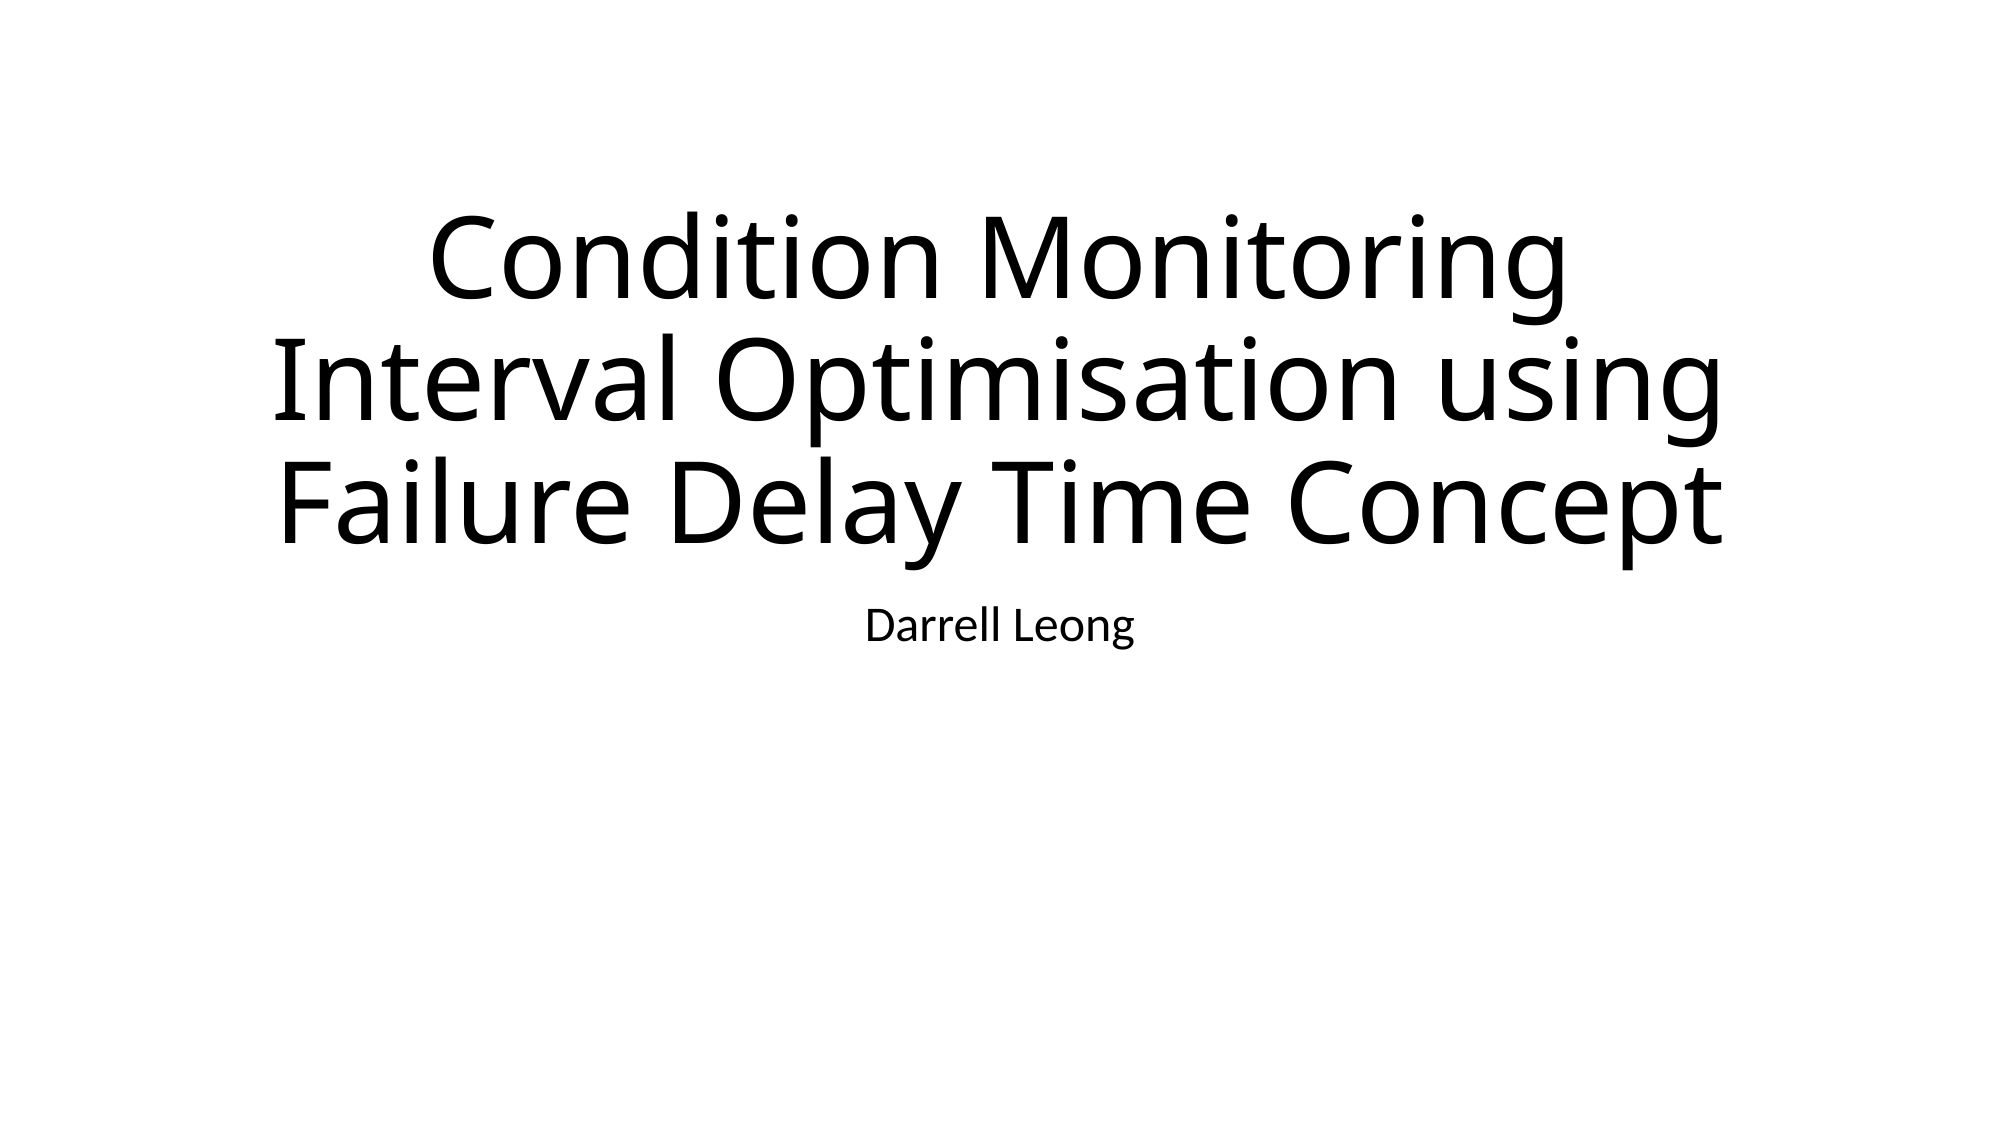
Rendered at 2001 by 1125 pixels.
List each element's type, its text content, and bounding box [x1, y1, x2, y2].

title Condition Monitoring Interval Optimisation using Failure Delay Time Concept [249, 184, 1750, 576]
subtitle Darrell Leong [249, 590, 1750, 863]
